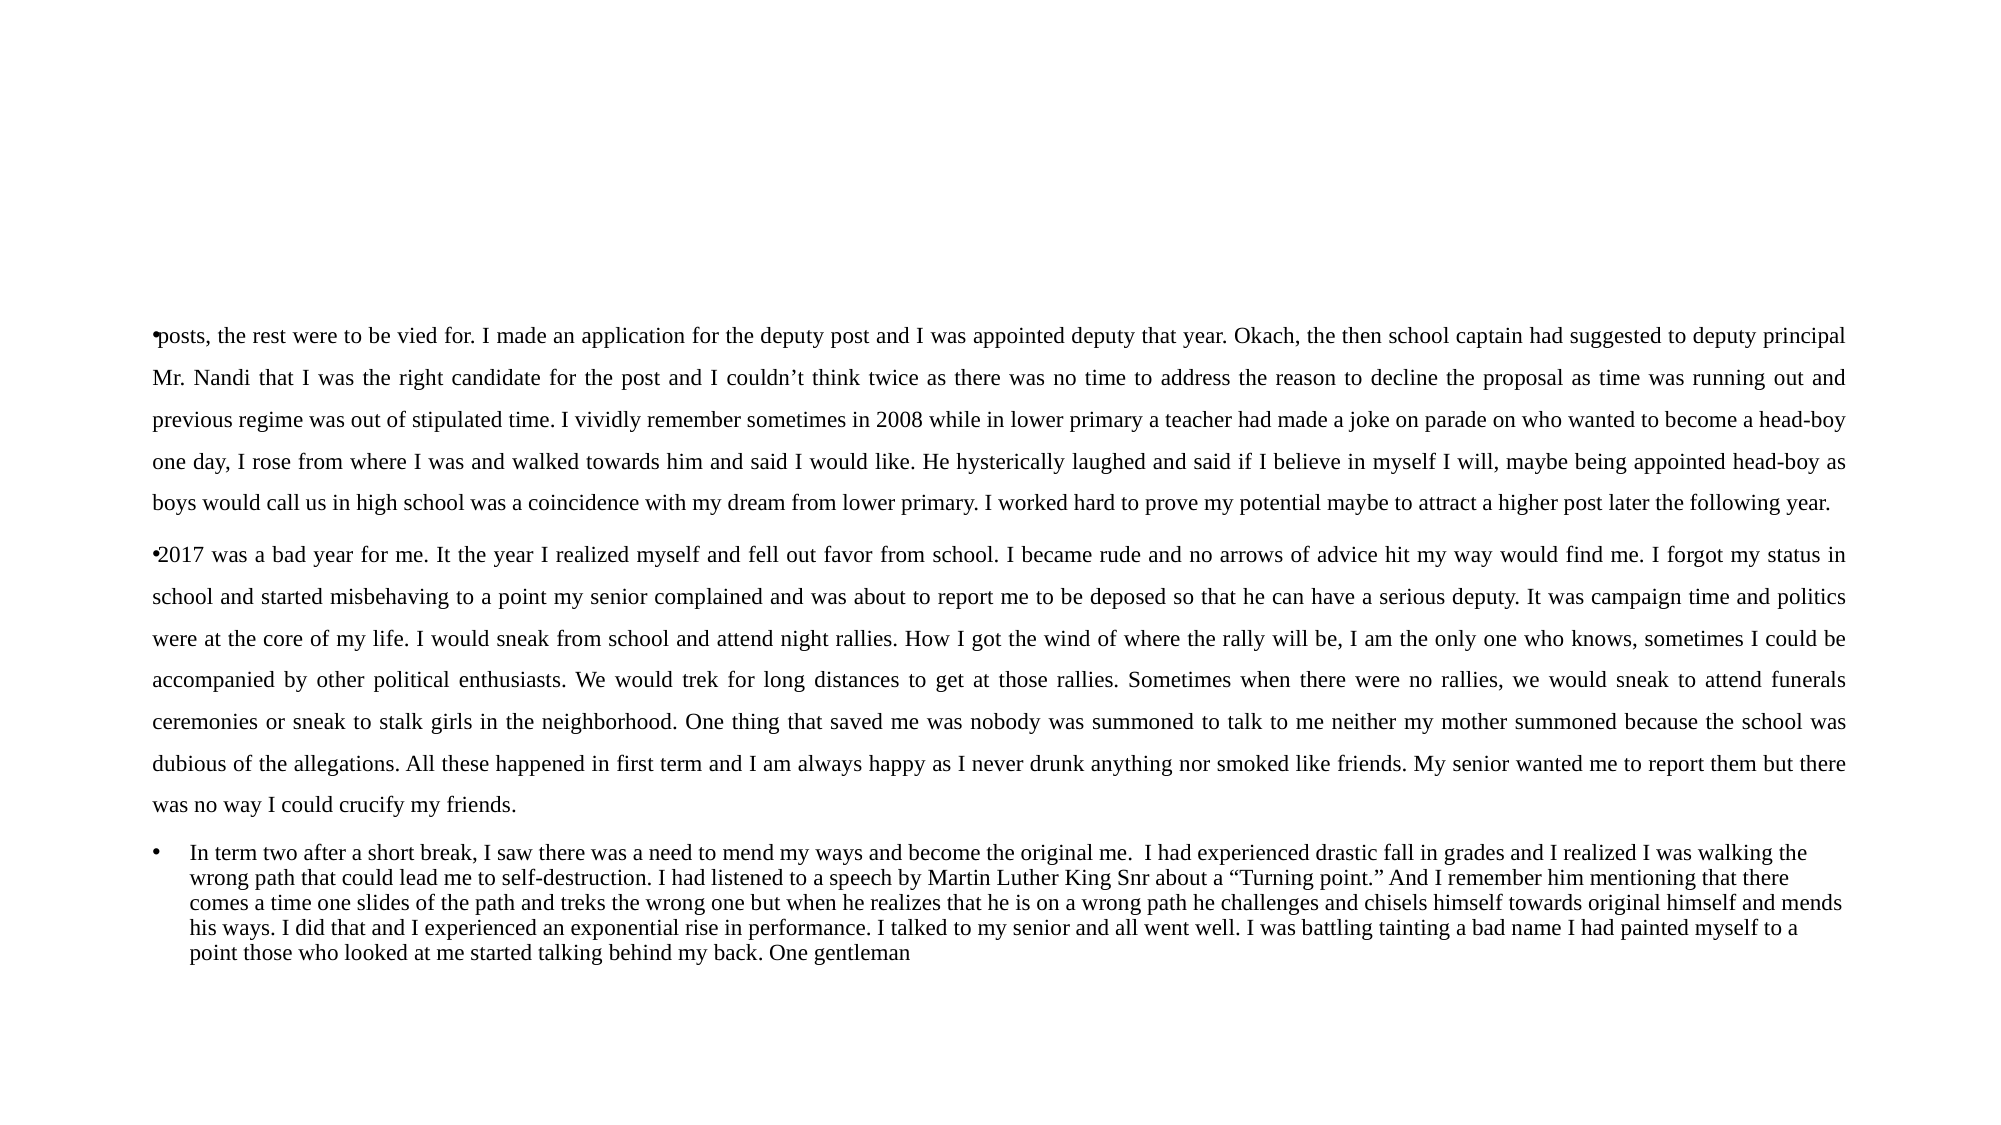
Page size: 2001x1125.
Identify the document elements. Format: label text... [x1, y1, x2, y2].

list posts, the rest were to be vied for. I made an application for the deputy post and I was appointed deputy that year. Okach, the then school captain had suggested to deputy principal Mr. Nandi that I was the right candidate for the post and I couldn’t think twice as there was no time to address the reason to decline the proposal as time was running out and previous regime was out of stipulated time. I vividly remember sometimes in 2008 while in lower primary a teacher had made a joke on parade on who wanted to become a head-boy one day, I rose from where I was and walked towards him and said I would like. He hysterically laughed and said if I believe in myself I will, maybe being appointed head-boy as boys would call us in high school was a coincidence with my dream from lower primary. I worked hard to prove my potential maybe to attract a higher post later the following year. 2017 was a bad year for me. It the year I realized myself and fell out favor from school. I became rude and no arrows of advice hit my way would find me. I forgot my status in school and started misbehaving to a point my senior complained and was about to report me to be deposed so that he can have a serious deputy. It was campaign time and politics were at the core of my life. I would sneak from school and attend night rallies. How I got the wind of where the rally will be, I am the only one who knows, sometimes I could be accompanied by other political enthusiasts. We would trek for long distances to get at those rallies. Sometimes when there were no rallies, we would sneak to attend funerals ceremonies or sneak to stalk girls in the neighborhood. One thing that saved me was nobody was summoned to talk to me neither my mother summoned because the school was dubious of the allegations. All these happened in first term and I am always happy as I never drunk anything nor smoked like friends. My senior wanted me to report them but there was no way I could crucify my friends. In term two after a short break, I saw there was a need to mend my ways and become the original me. I had experienced drastic fall in grades and I realized I was walking the wrong path that could lead me to self-destruction. I had listened to a speech by Martin Luther King Snr about a “Turning point.” And I remember him mentioning that there comes a time one slides of the path and treks the wrong one but when he realizes that he is on a wrong path he challenges and chisels himself towards original himself and mends his ways. I did that and I experienced an exponential rise in performance. I talked to my senior and all went well. I was battling tainting a bad name I had painted myself to a point those who looked at me started talking behind my back. One gentleman [137, 299, 1863, 1014]
